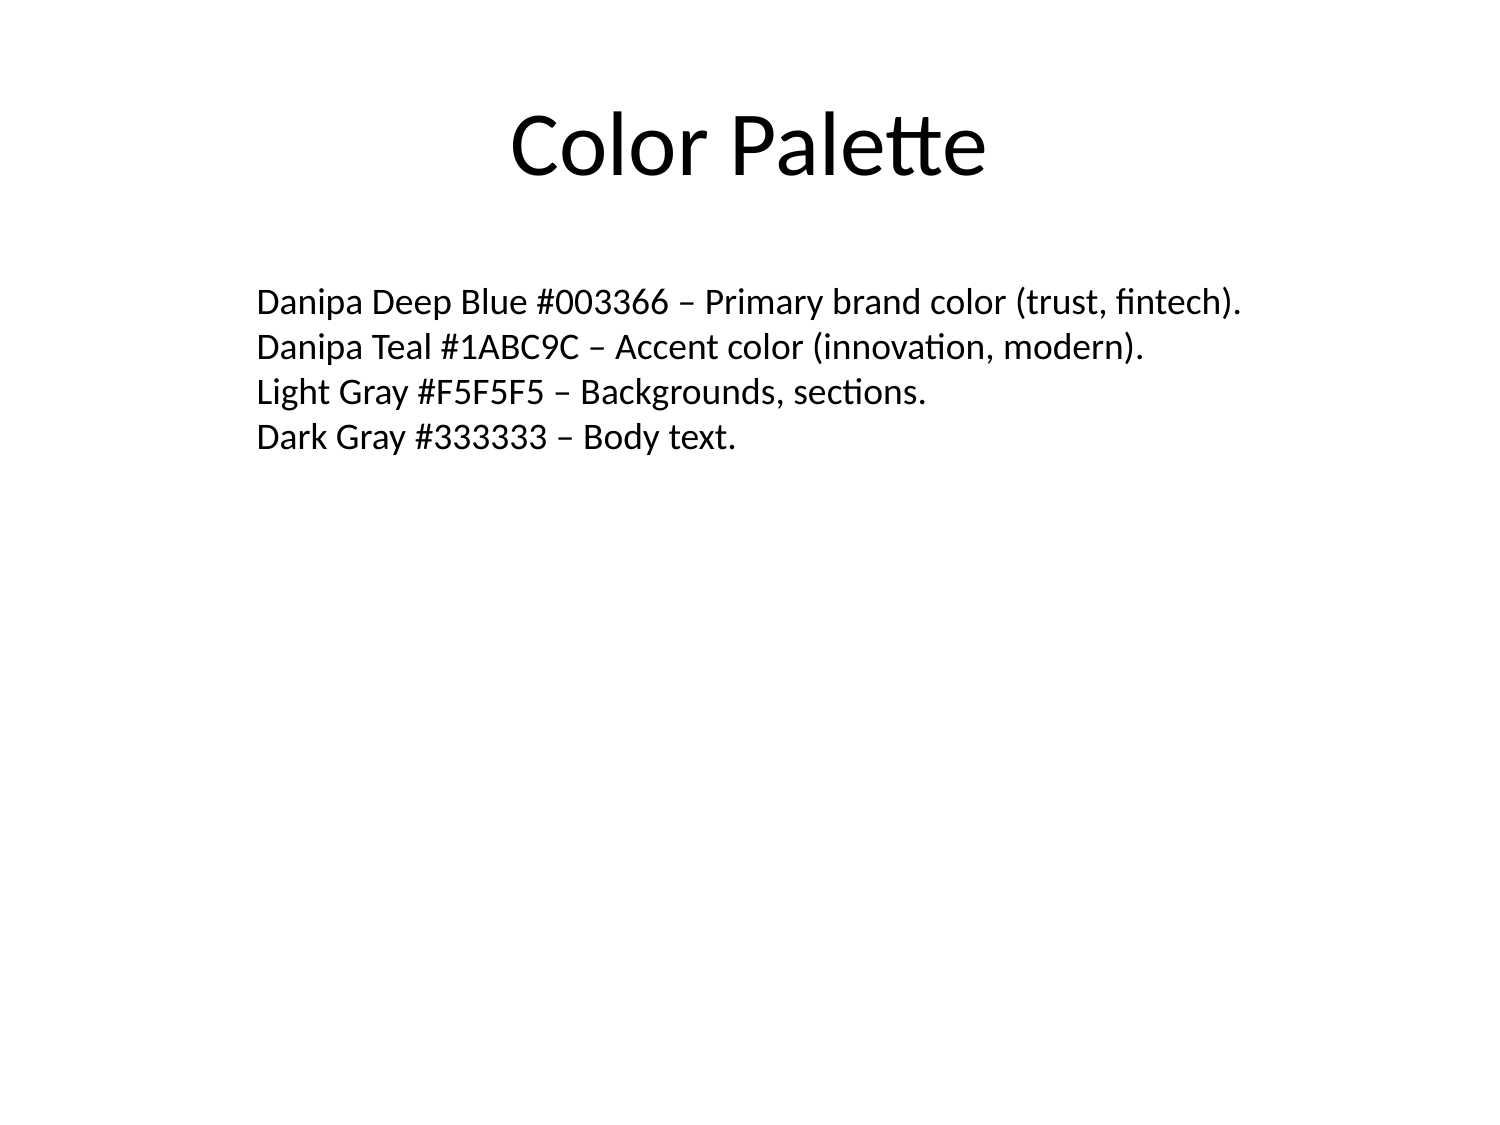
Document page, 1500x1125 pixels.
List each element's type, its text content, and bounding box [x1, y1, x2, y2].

text_box Danipa Deep Blue #003366 – Primary brand color (trust, fintech). Danipa Teal #1ABC9C – Accent color (innovation, modern). Light Gray #F5F5F5 – Backgrounds, sections. Dark Gray #333333 – Body text. [241, 224, 1259, 465]
title Color Palette [75, 45, 1425, 233]
